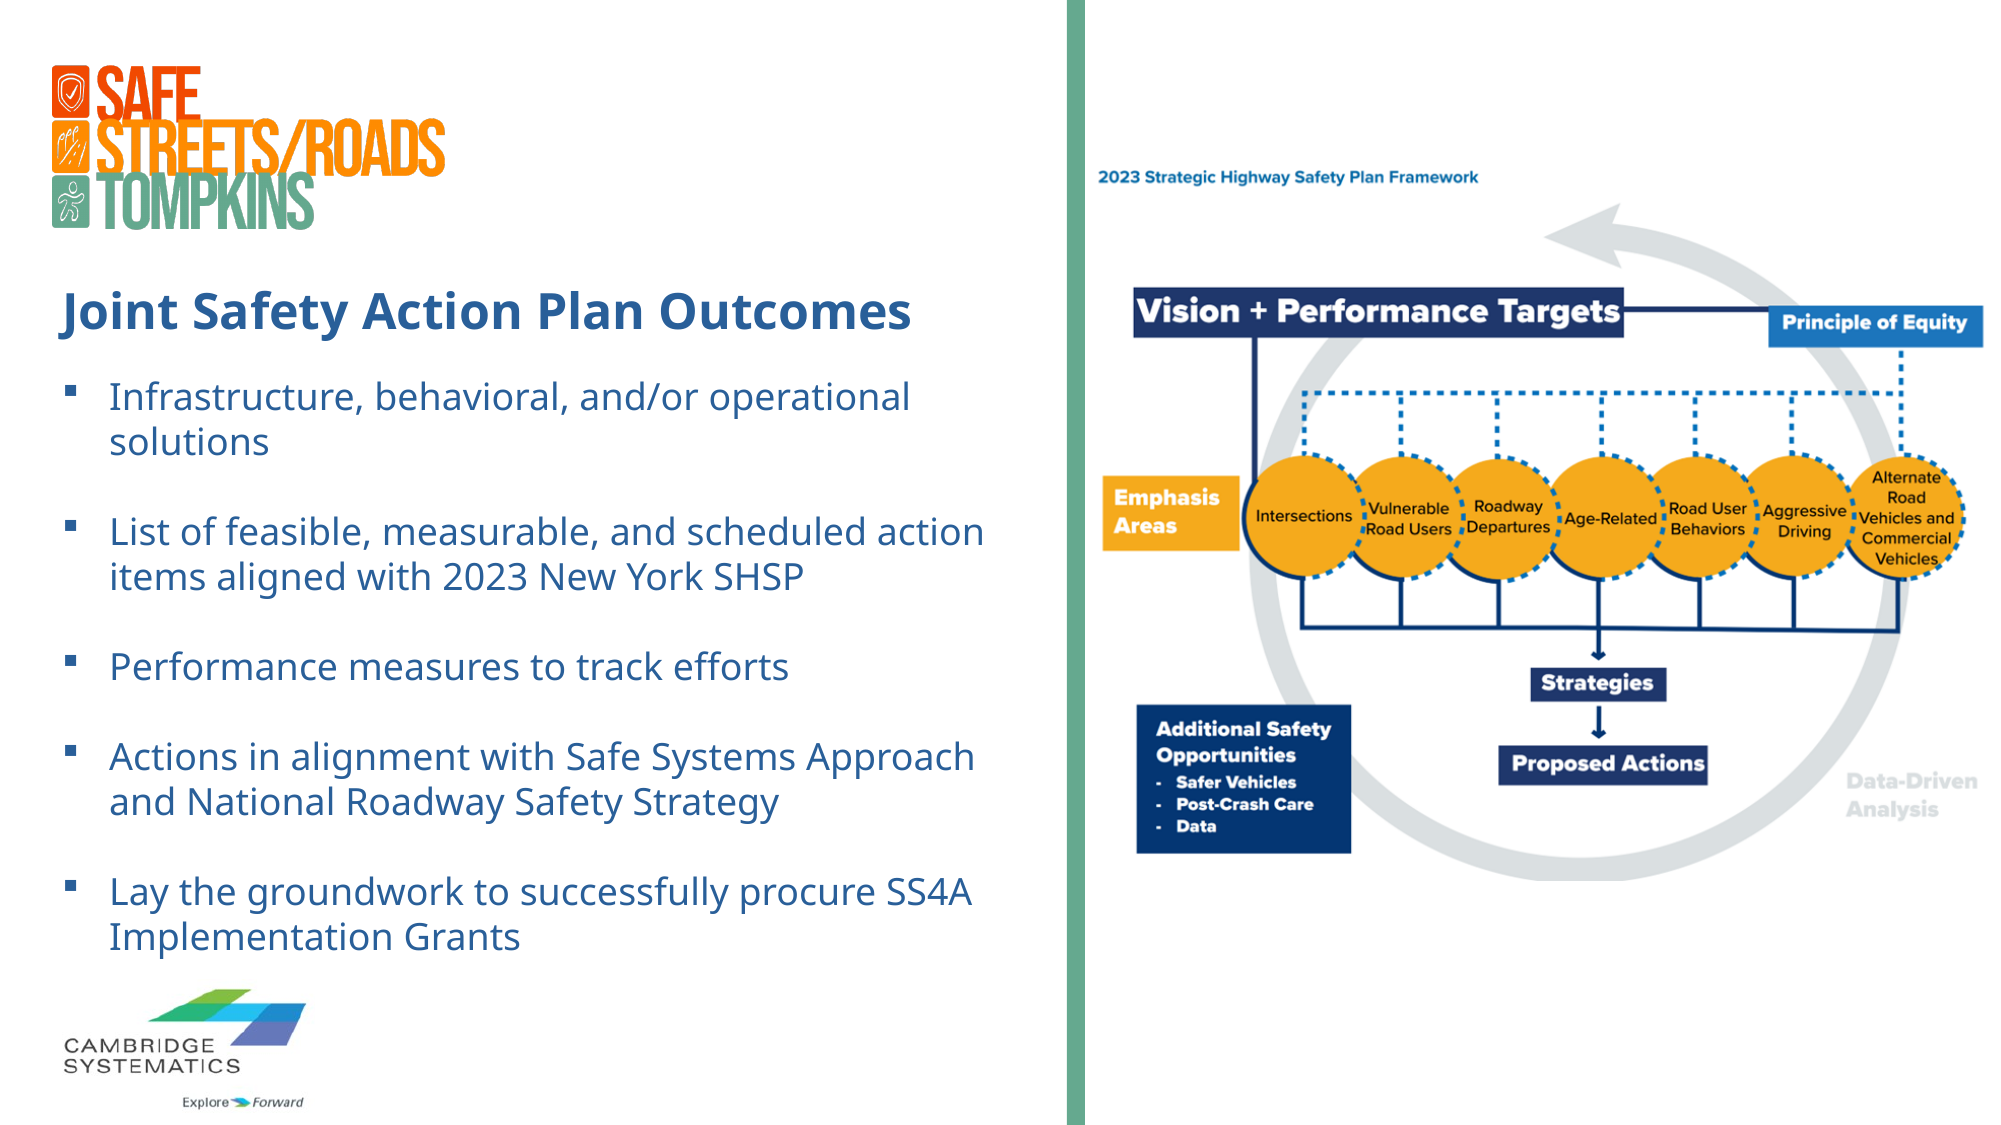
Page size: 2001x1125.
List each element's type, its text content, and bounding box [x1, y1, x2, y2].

picture [52, 64, 451, 230]
picture [1074, 151, 2000, 882]
text_box Infrastructure, behavioral, and/or operational solutions List of feasible, measurable, and scheduled action items aligned with 2023 New York SHSP Performance measures to track efforts Actions in alignment with Safe Systems Approach and National Roadway Safety Strategy Lay the groundwork to successfully procure SS4A Implementation Grants [47, 365, 1020, 966]
picture [46, 978, 315, 1125]
text_box Joint Safety Action Plan Outcomes [47, 271, 1046, 347]
text_box [1065, 0, 1087, 1125]
